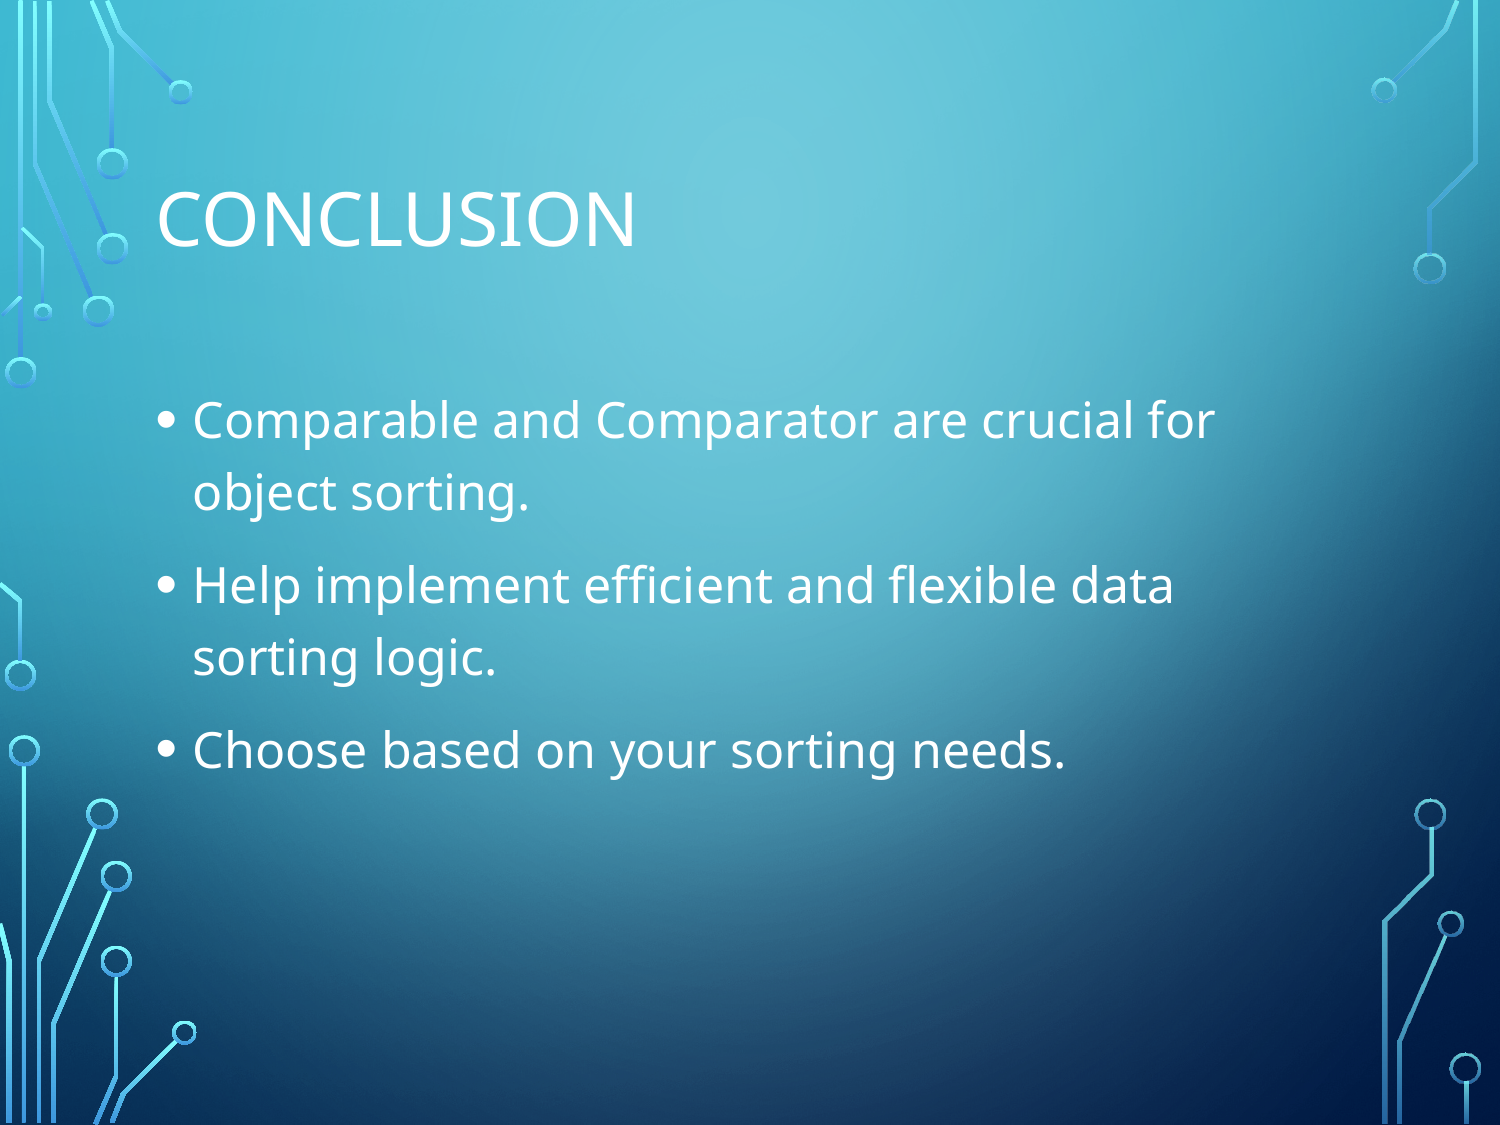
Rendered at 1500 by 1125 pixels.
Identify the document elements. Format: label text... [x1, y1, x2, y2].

list Comparable and Comparator are crucial for object sorting. Help implement efficient and flexible data sorting logic. Choose based on your sorting needs. [140, 369, 1360, 950]
title Conclusion [140, 101, 1360, 344]
